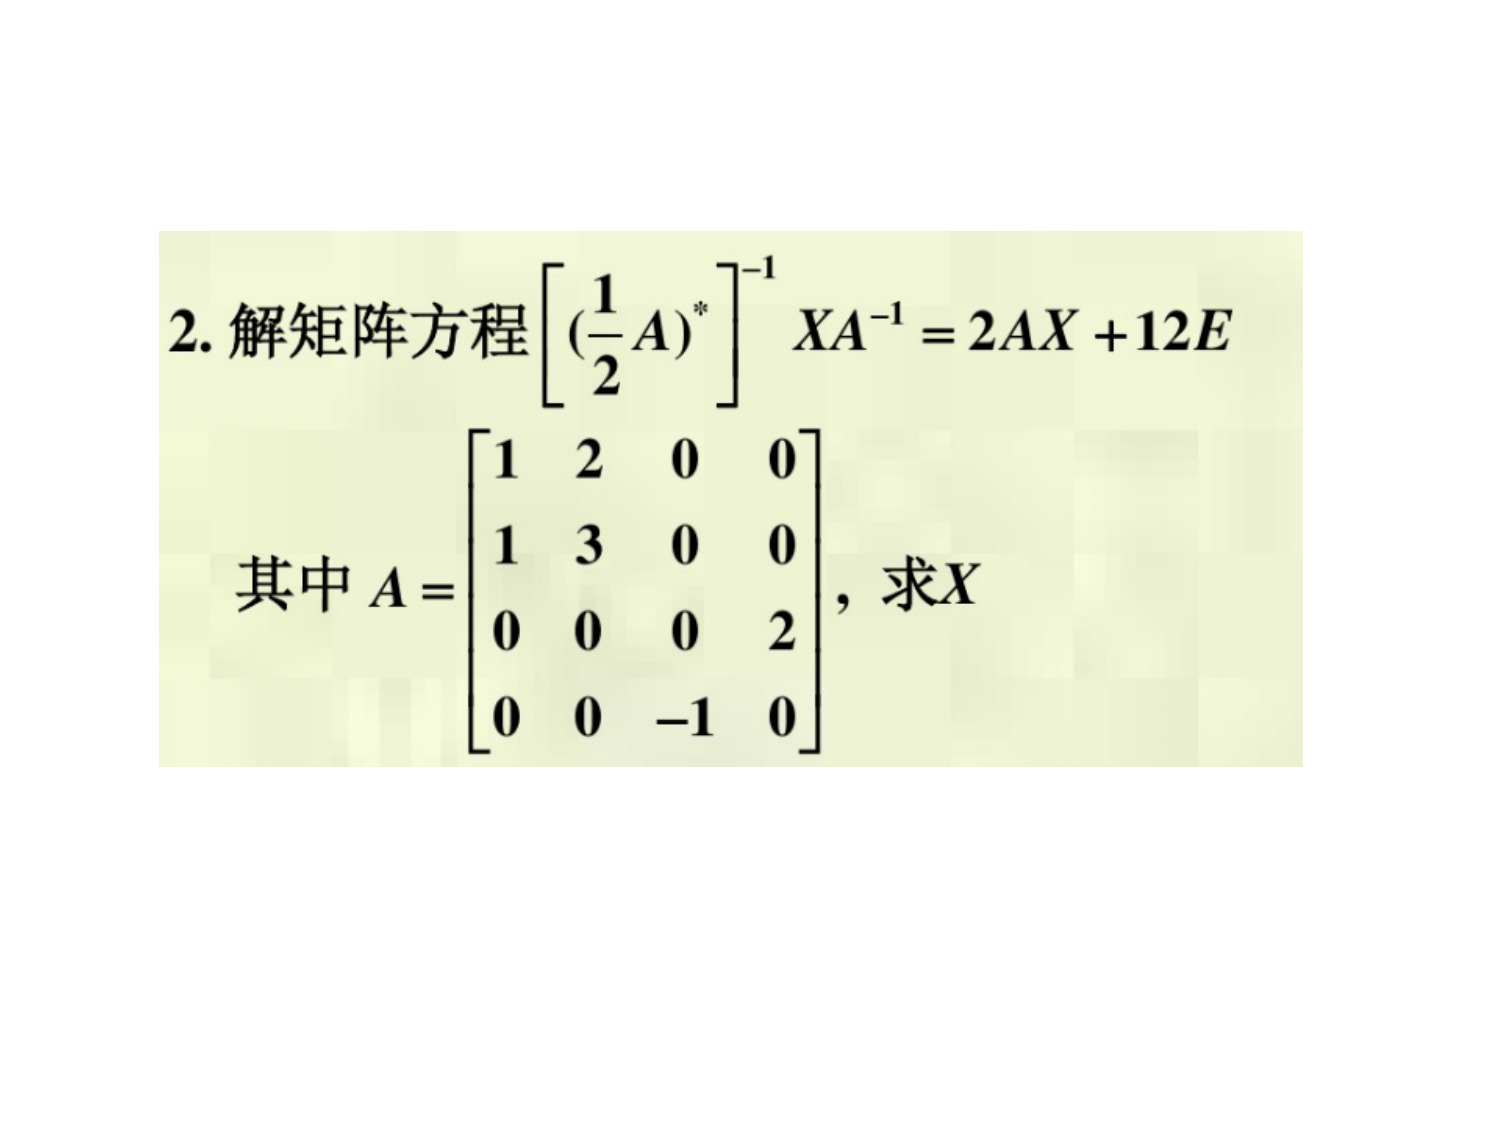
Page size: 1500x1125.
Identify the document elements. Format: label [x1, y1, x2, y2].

picture [159, 231, 1304, 767]
